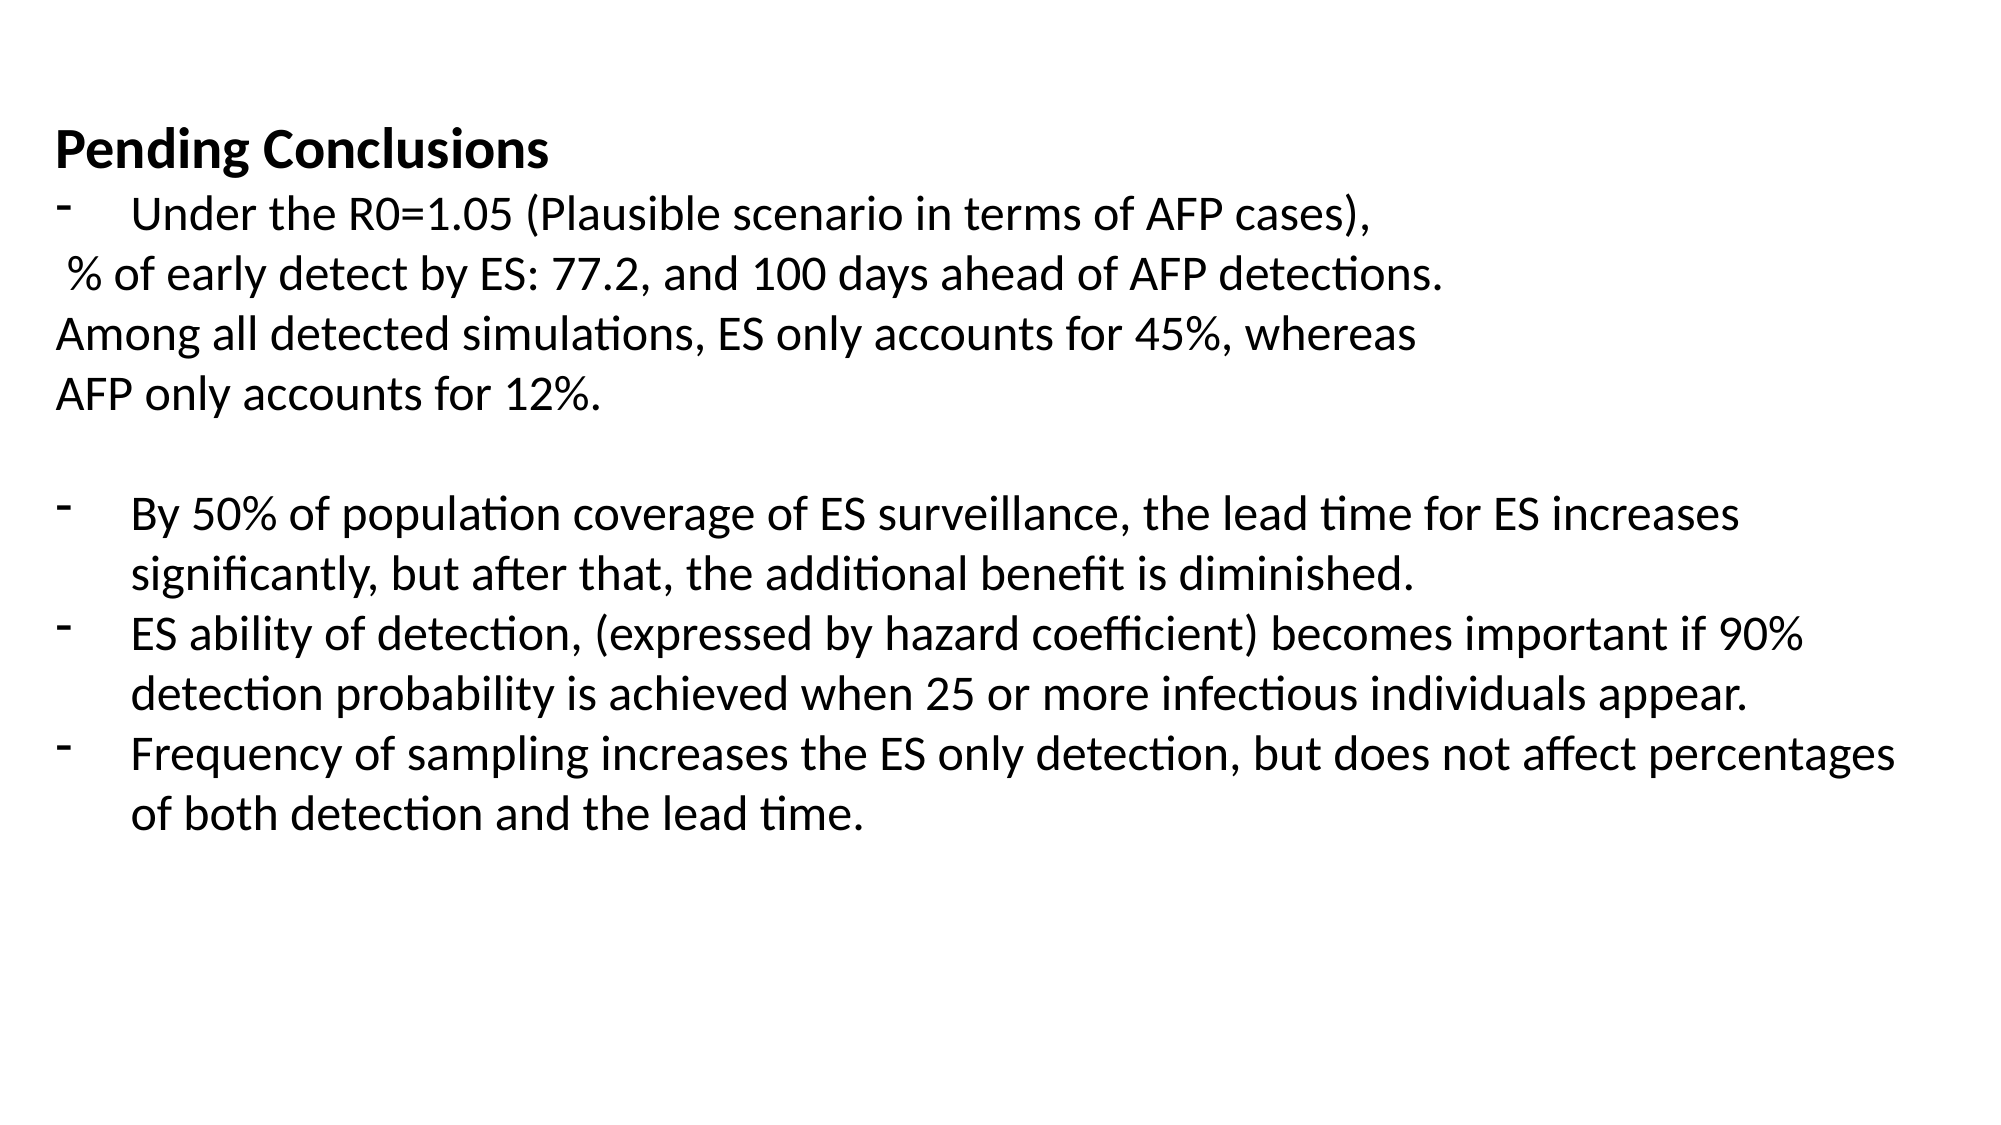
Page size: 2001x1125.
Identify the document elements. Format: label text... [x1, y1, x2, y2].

text_box Pending Conclusions Under the R0=1.05 (Plausible scenario in terms of AFP cases), % of early detect by ES: 77.2, and 100 days ahead of AFP detections. Among all detected simulations, ES only accounts for 45%, whereas AFP only accounts for 12%. By 50% of population coverage of ES surveillance, the lead time for ES increases significantly, but after that, the additional benefit is diminished. ES ability of detection, (expressed by hazard coefficient) becomes important if 90% detection probability is achieved when 25 or more infectious individuals appear. Frequency of sampling increases the ES only detection, but does not affect percentages of both detection and the lead time. [40, 102, 1935, 918]
